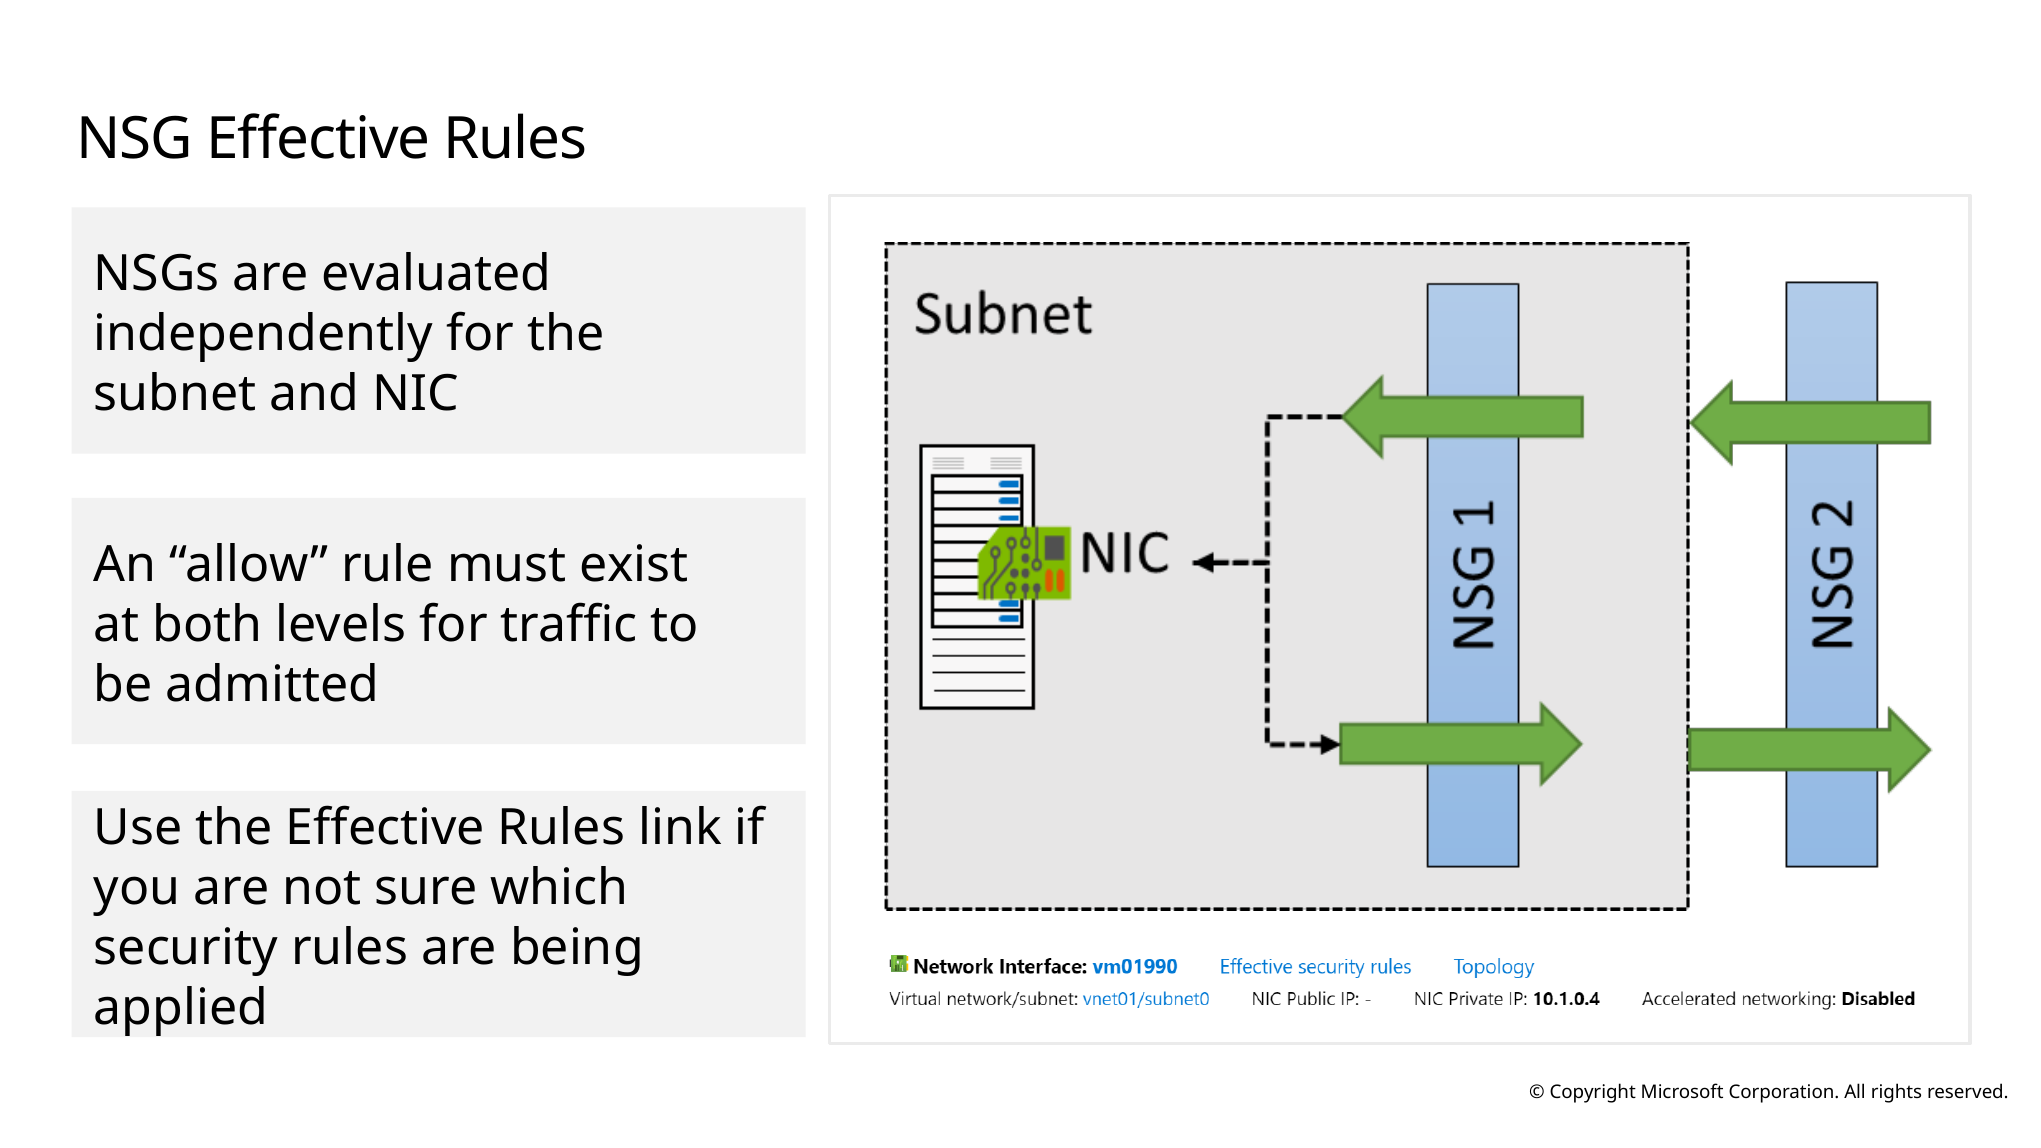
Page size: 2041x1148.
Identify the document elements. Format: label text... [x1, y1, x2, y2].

text_box [829, 195, 1971, 1044]
text_box Use the Effective Rules link if you are not sure which security rules are being applied [71, 790, 806, 1038]
picture [875, 242, 1933, 911]
title NSG Effective Rules [76, 103, 1969, 172]
text_box NSGs are evaluated independently for the subnet and NIC [71, 207, 806, 454]
picture [873, 942, 1935, 1024]
text_box An “allow” rule must exist at both levels for traffic to be admitted [71, 497, 806, 745]
